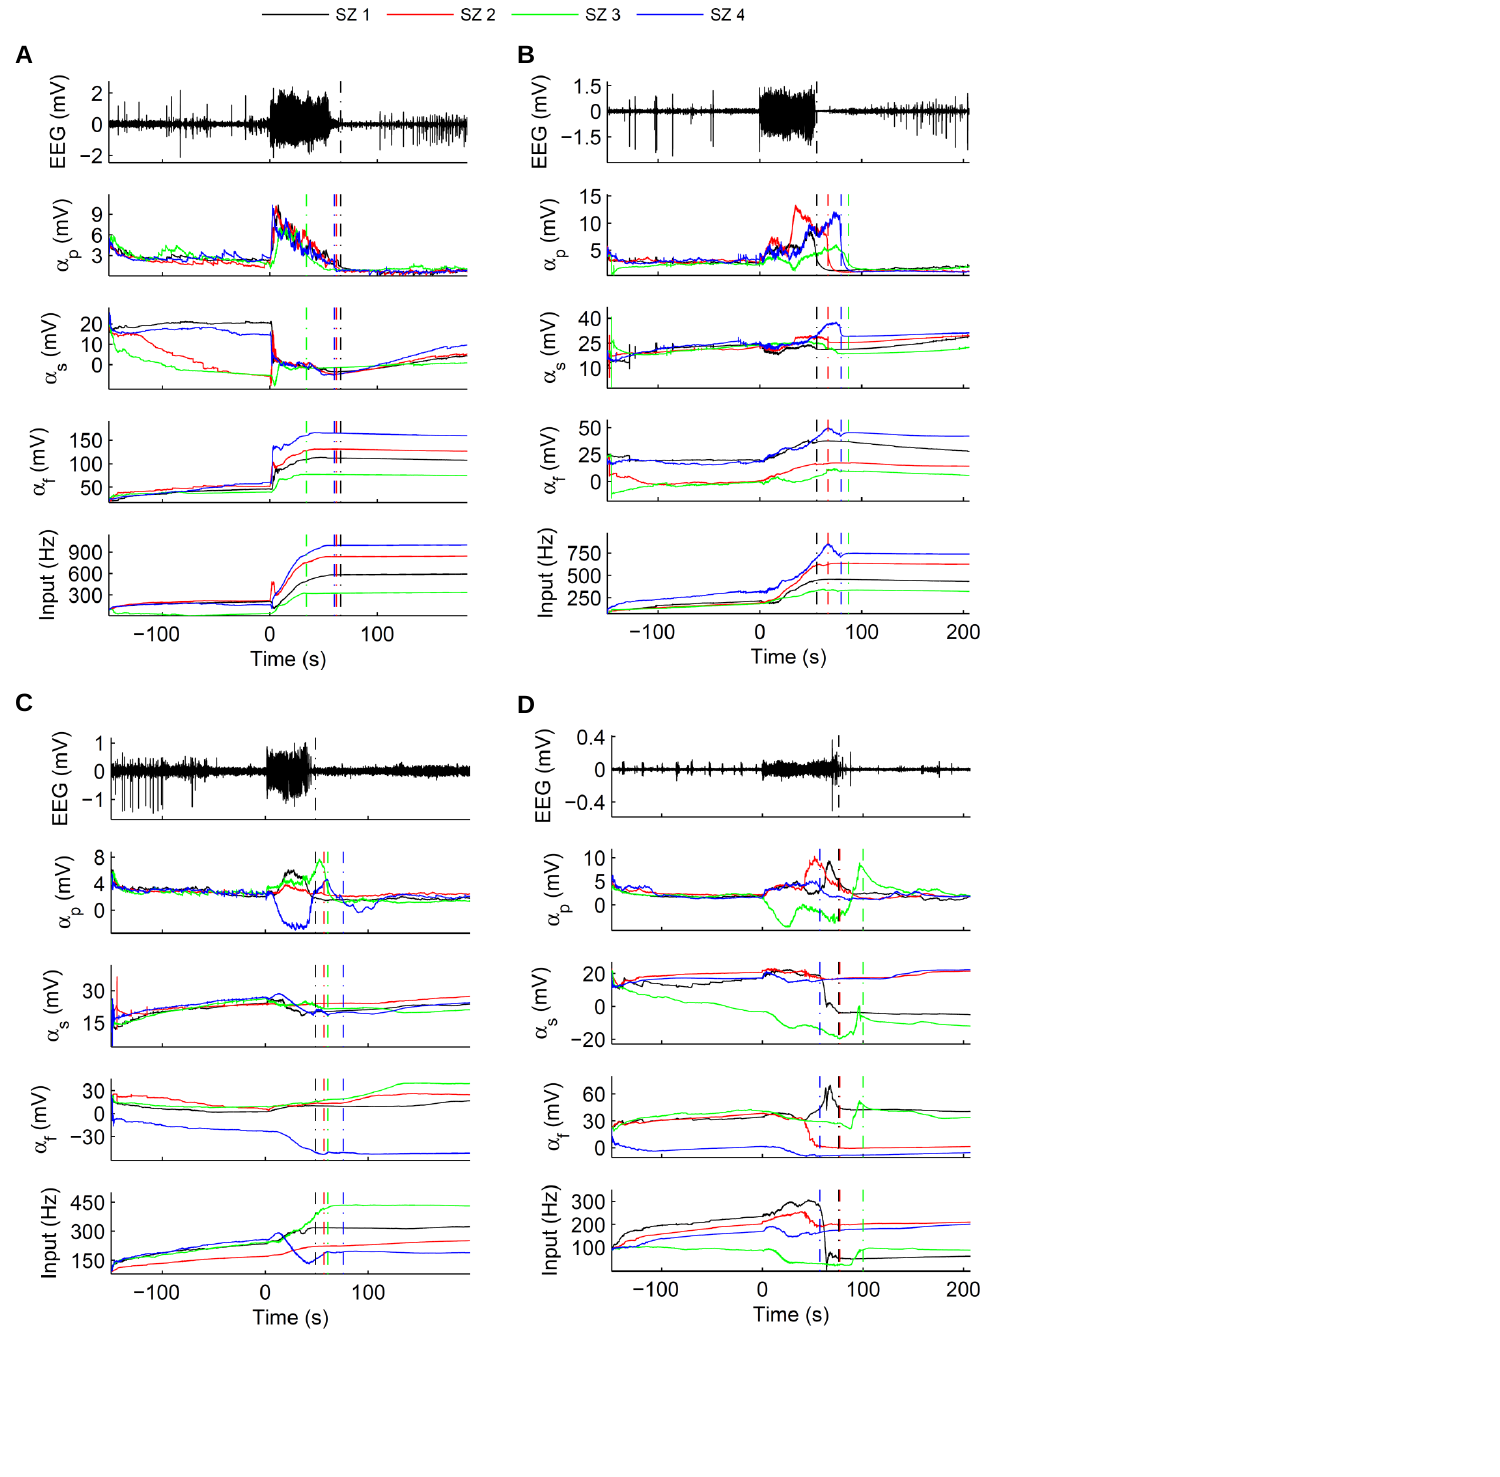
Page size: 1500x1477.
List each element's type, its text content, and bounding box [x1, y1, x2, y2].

picture [29, 726, 473, 1329]
text_box B [502, 33, 550, 76]
picture [259, 0, 745, 24]
text_box D [502, 681, 550, 727]
picture [531, 70, 981, 668]
picture [29, 70, 473, 674]
text_box C [0, 679, 49, 724]
picture [531, 726, 981, 1329]
text_box A [0, 31, 49, 76]
